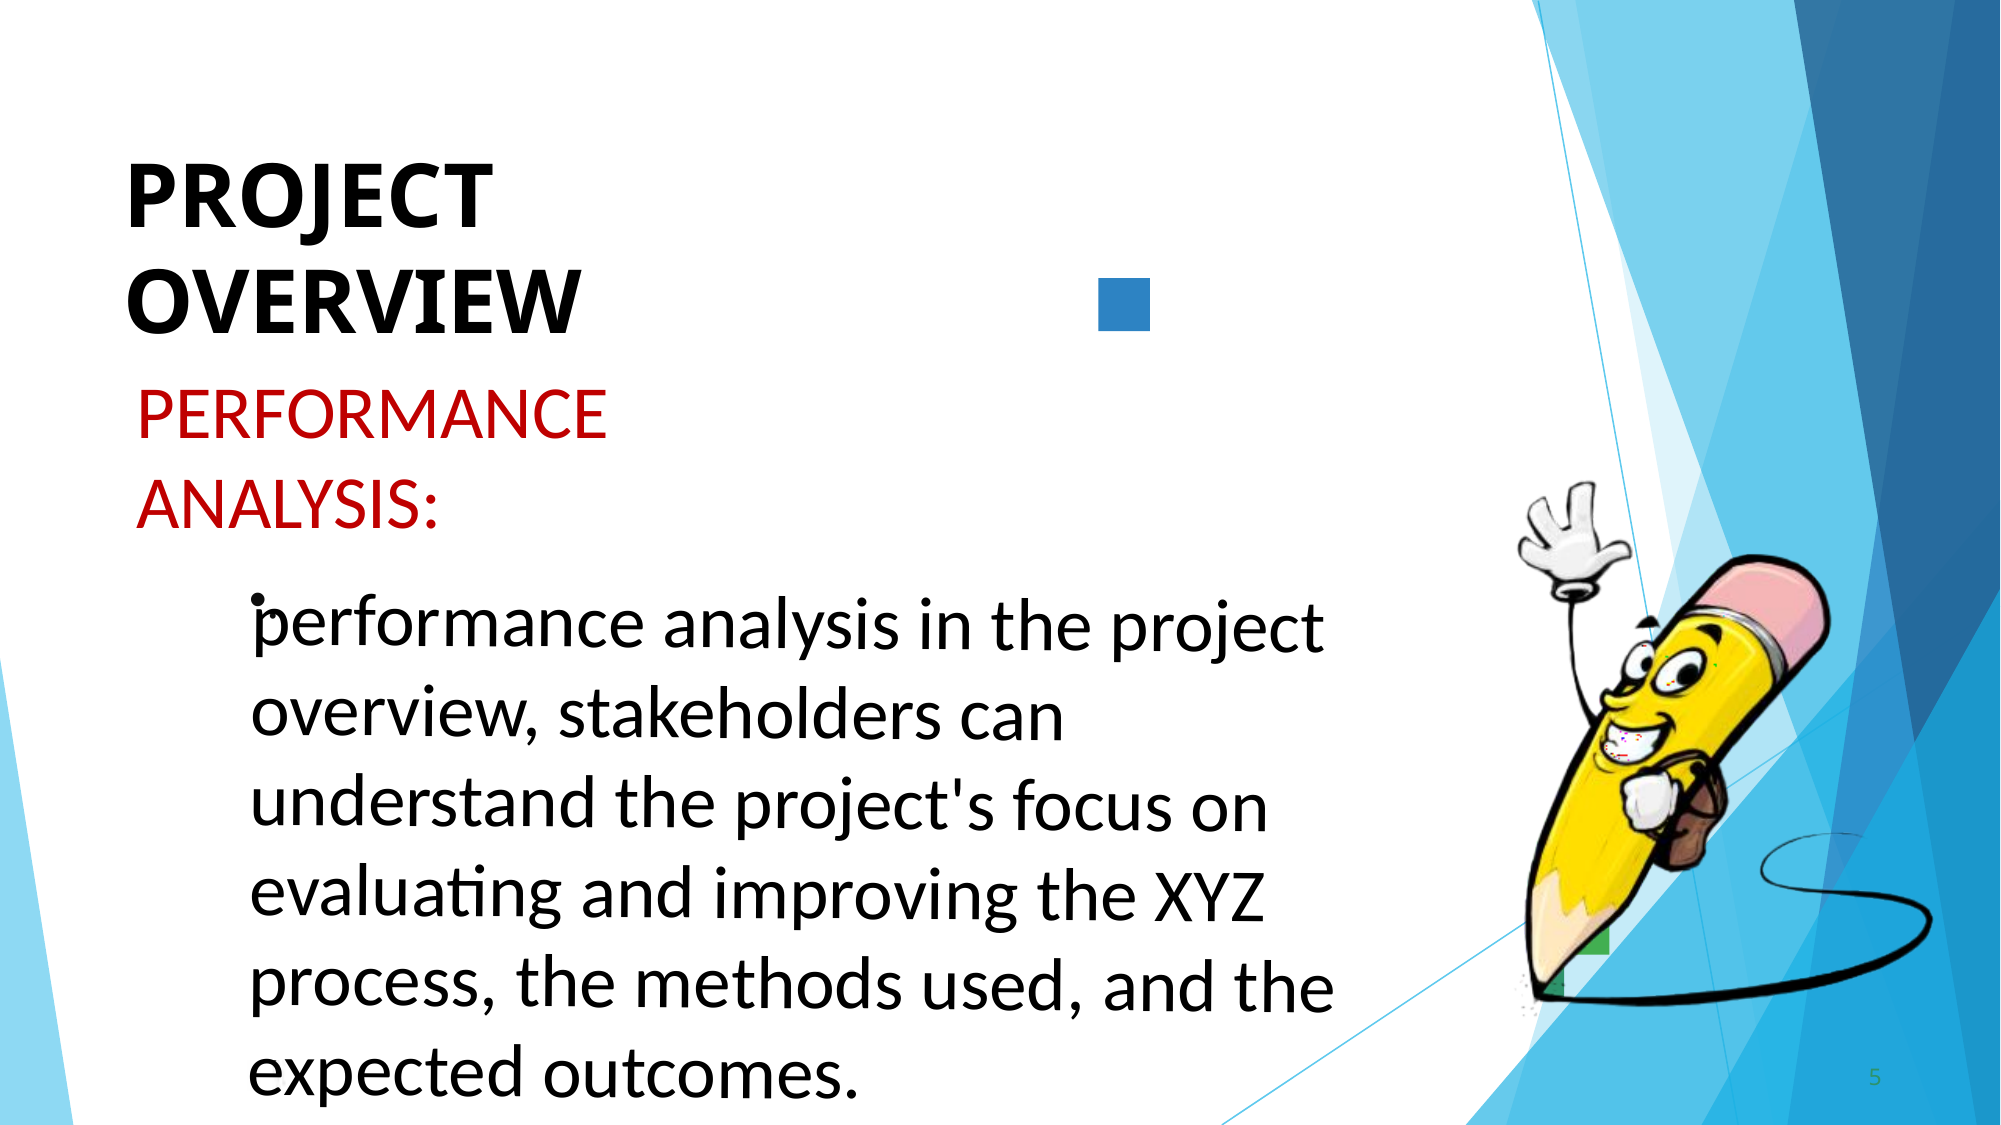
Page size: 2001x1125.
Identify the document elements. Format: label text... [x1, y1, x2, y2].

title PROJECT OVERVIEW [121, 136, 985, 352]
text_box [1098, 278, 1150, 332]
text_box PERFORMANCE ANALYSIS: [121, 356, 894, 551]
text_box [1420, 434, 2000, 1060]
text_box . [234, 561, 1414, 697]
text_box performance analysis in the project overview, stakeholders can understand the project's focus on evaluating and improving the XYZ process, the methods used, and the expected outcomes. [232, 562, 1393, 1125]
slide_number 5 [1862, 1068, 1888, 1125]
picture [110, 1060, 463, 1094]
